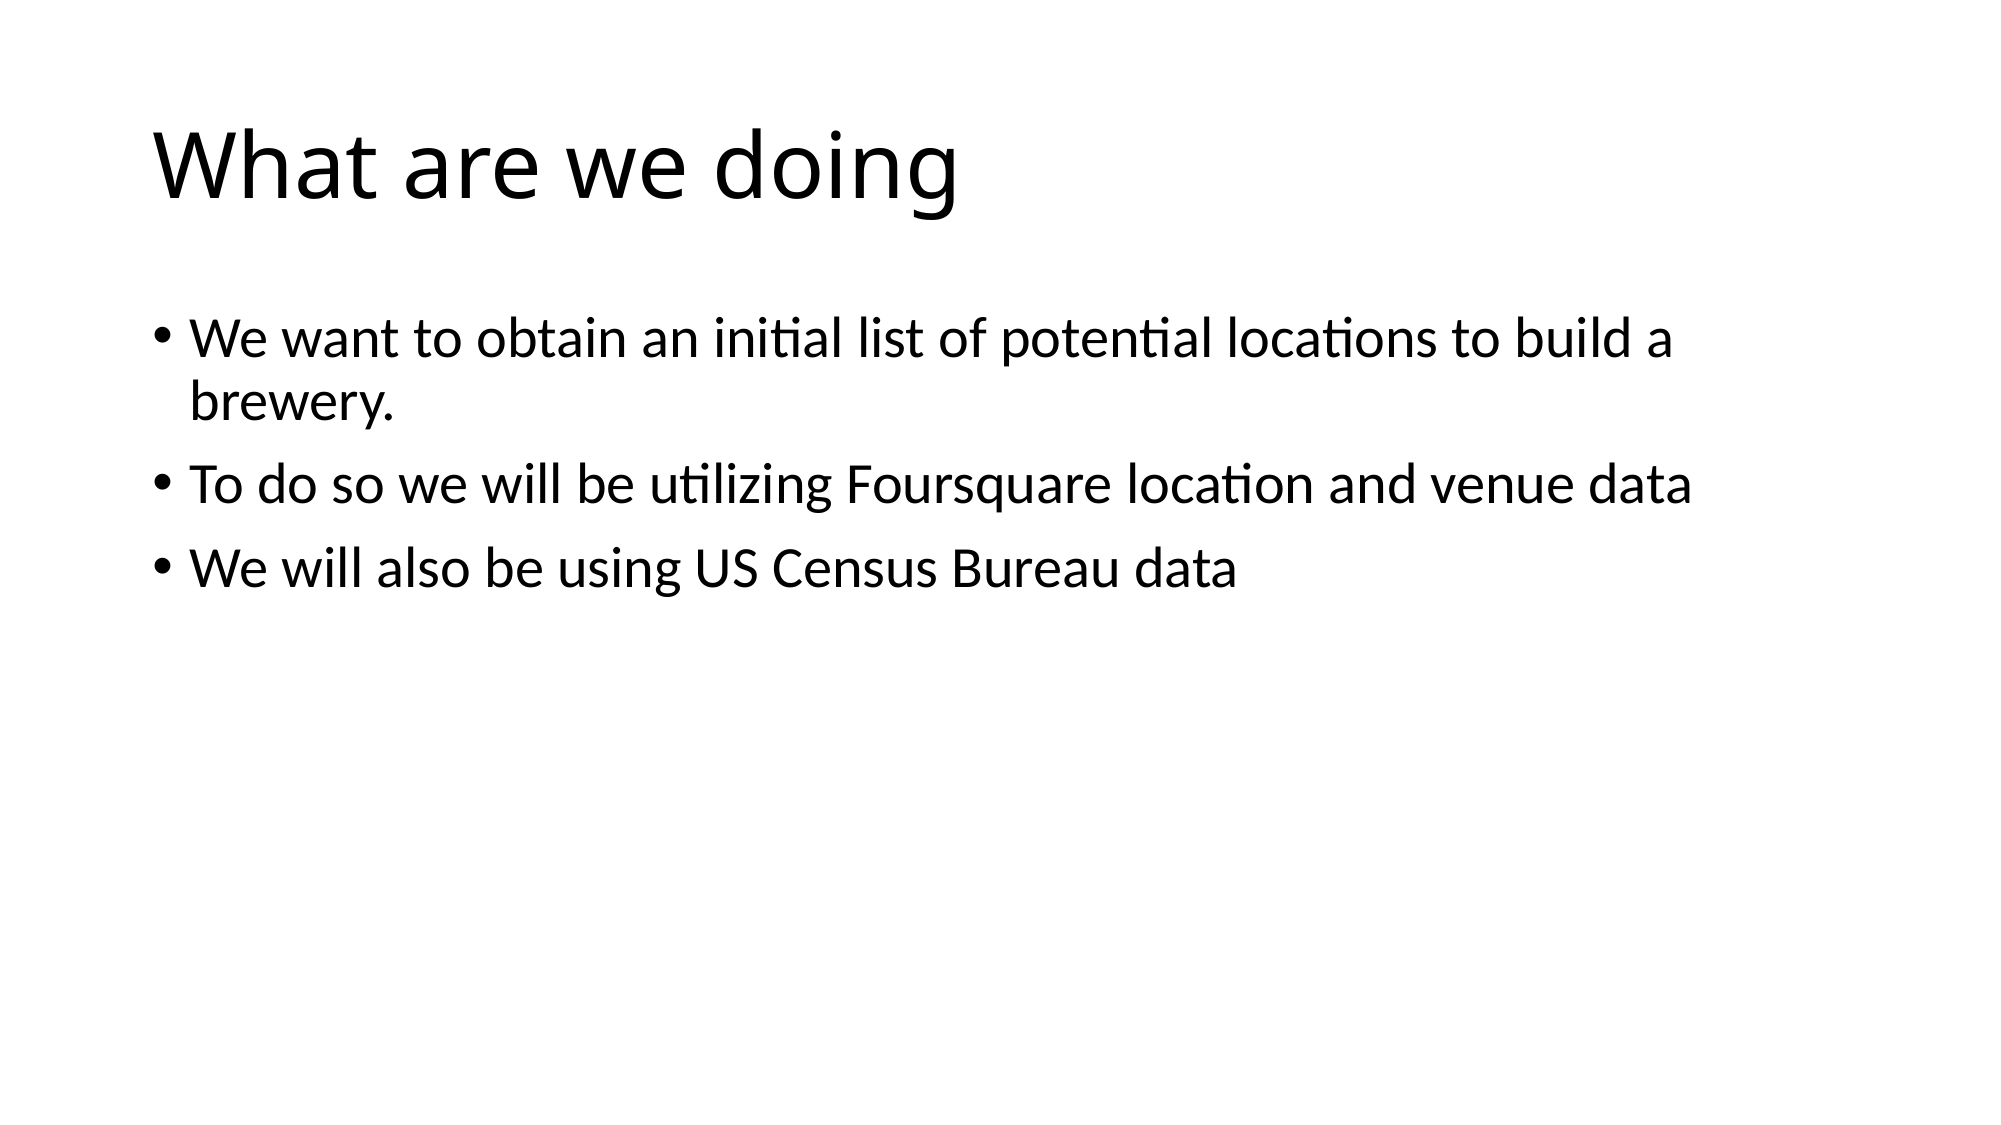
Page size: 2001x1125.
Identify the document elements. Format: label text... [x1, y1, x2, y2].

list We want to obtain an initial list of potential locations to build a brewery. To do so we will be utilizing Foursquare location and venue data We will also be using US Census Bureau data [137, 299, 1863, 1014]
title What are we doing [137, 59, 1863, 278]
